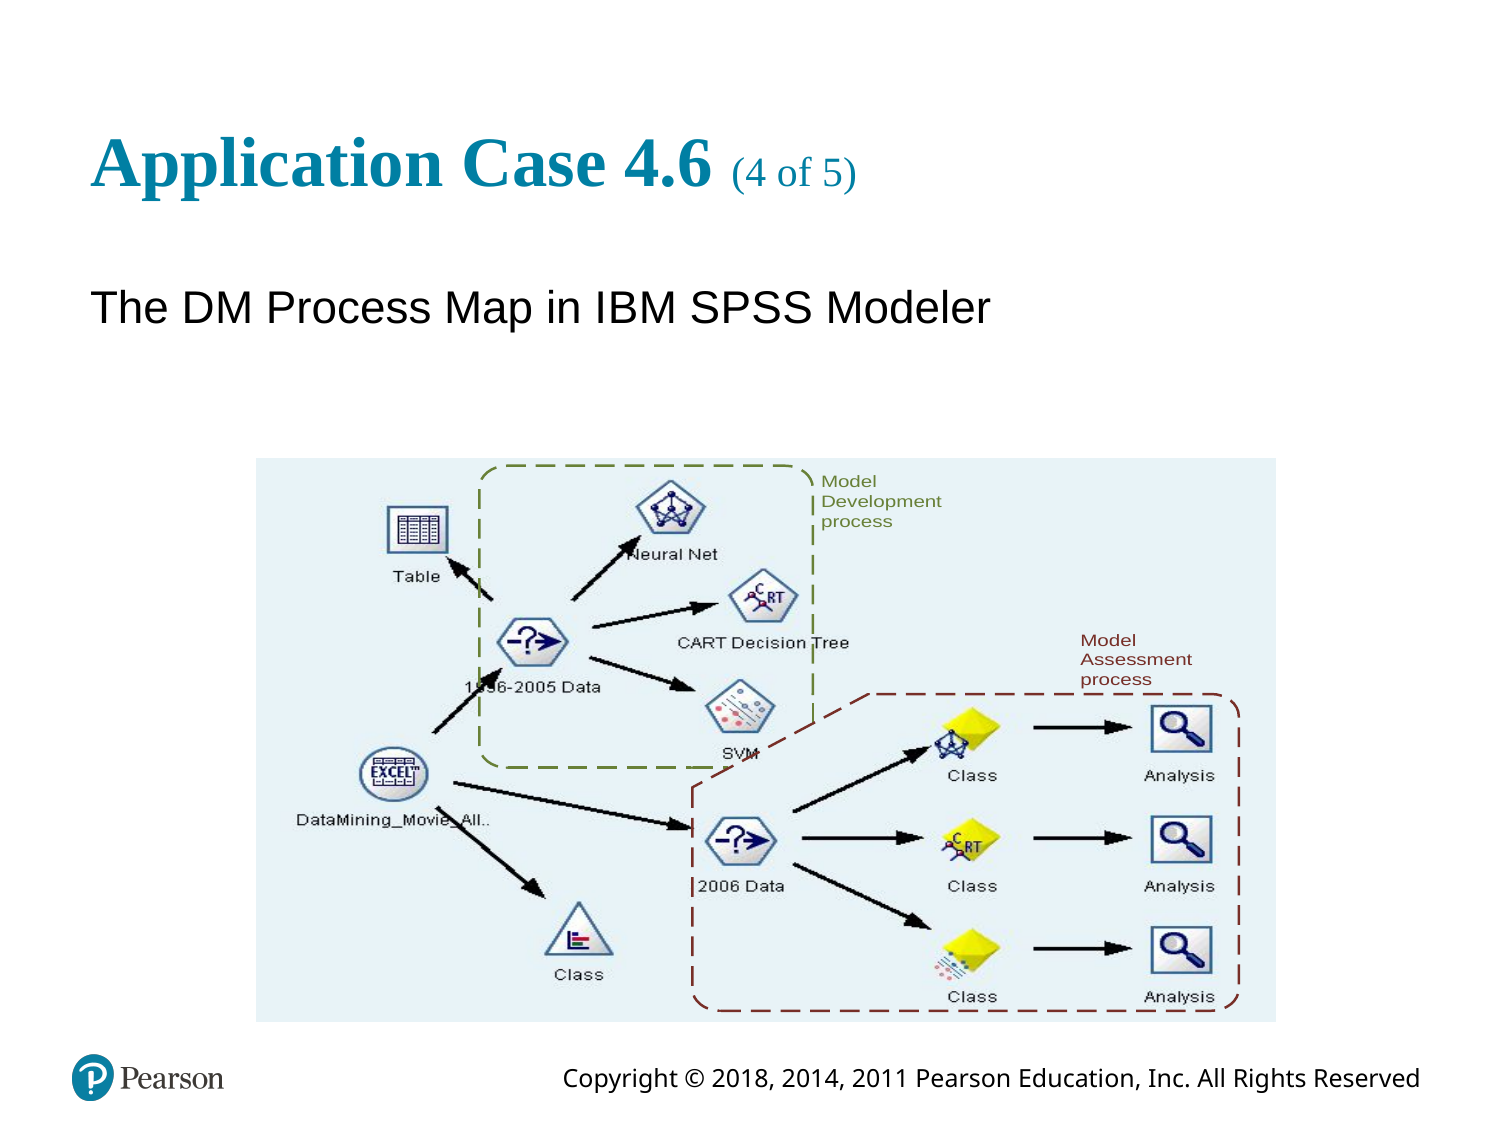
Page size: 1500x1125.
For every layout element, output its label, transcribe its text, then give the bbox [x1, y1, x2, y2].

picture [72, 1087, 83, 1101]
list The D M Process Map in I B M S P S S Modeler [75, 262, 1425, 342]
picture [80, 1063, 106, 1088]
picture [252, 456, 1279, 1024]
title Application Case 4.6 (4 of 5) [75, 35, 1425, 216]
picture [98, 1054, 224, 1101]
picture [72, 1054, 88, 1070]
